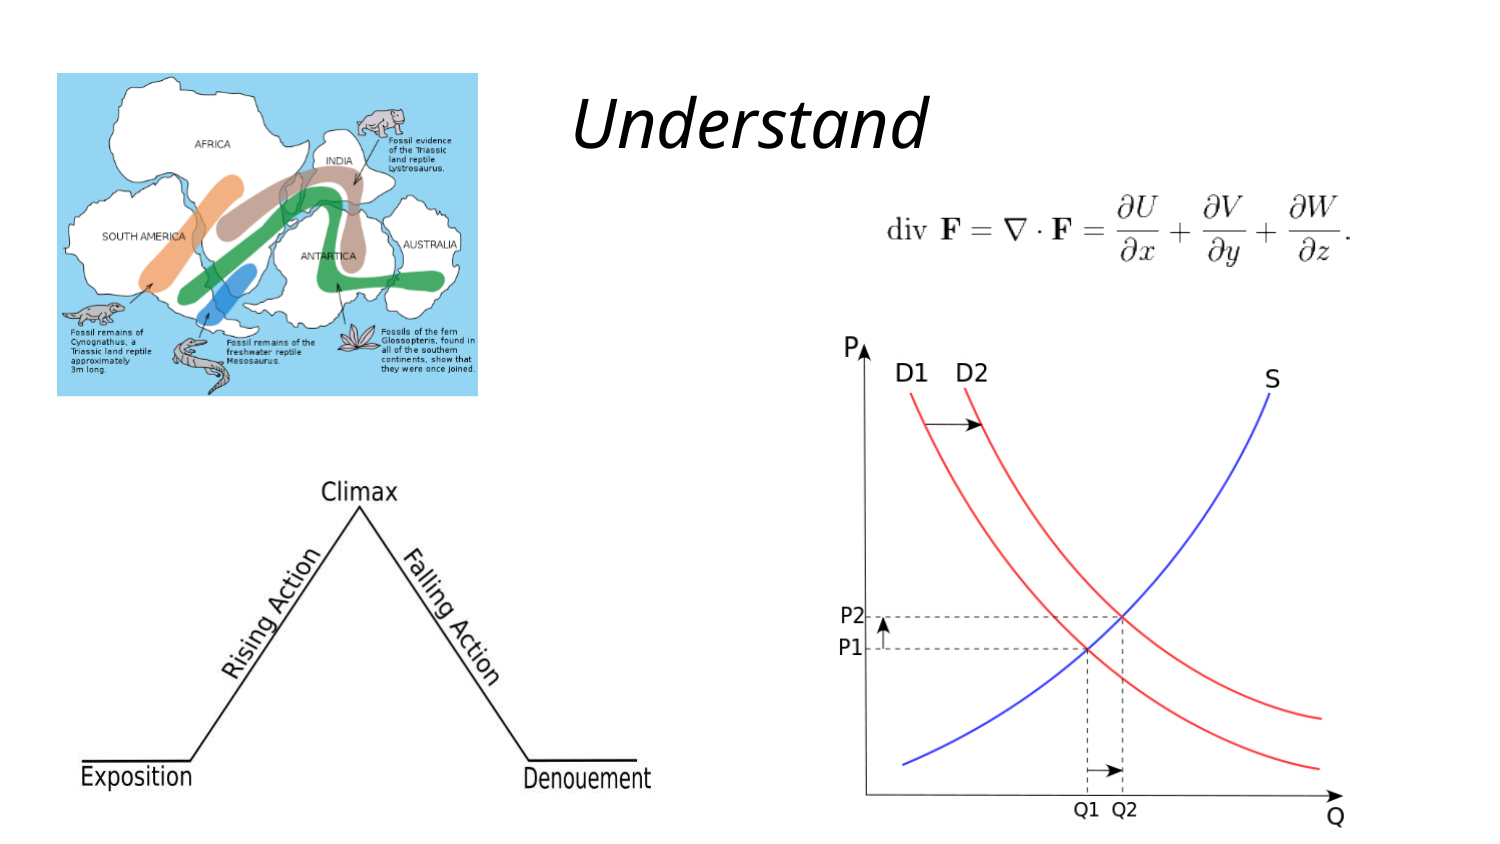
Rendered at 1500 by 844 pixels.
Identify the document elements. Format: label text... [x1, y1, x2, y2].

picture [63, 440, 659, 837]
picture [57, 73, 478, 397]
picture [887, 194, 1350, 267]
picture [836, 323, 1350, 837]
title Understand [103, 44, 1397, 208]
